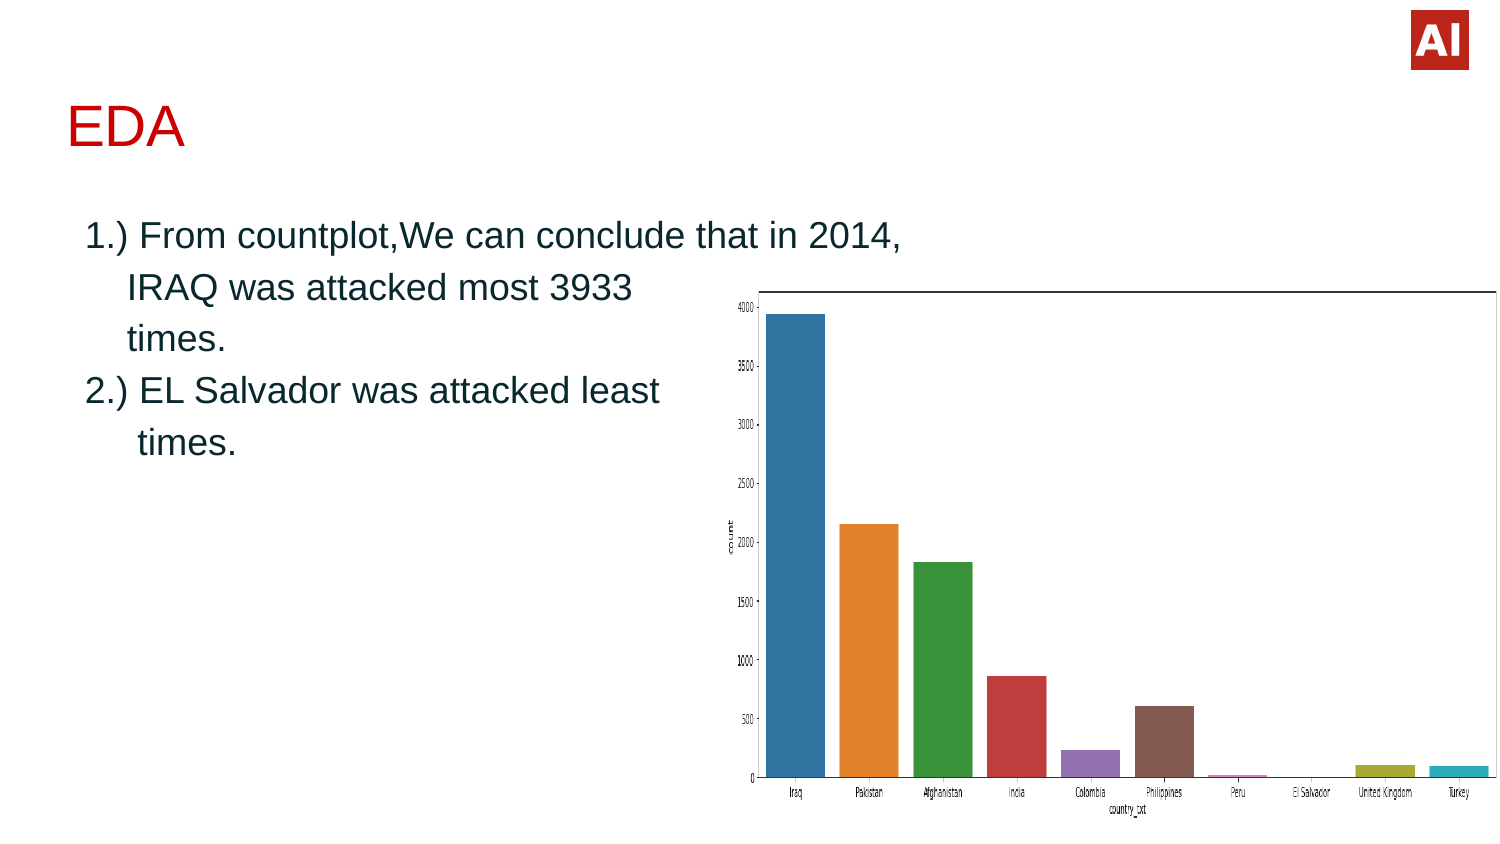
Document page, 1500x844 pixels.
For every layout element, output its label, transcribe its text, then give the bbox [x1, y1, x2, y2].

title EDA [51, 72, 1449, 167]
list 1.) From countplot,We can conclude that in 2014, IRAQ was attacked most 3933 times. 2.) EL Salvador was attacked least times. [51, 189, 1449, 750]
picture [1411, 10, 1469, 70]
picture [723, 283, 1500, 828]
